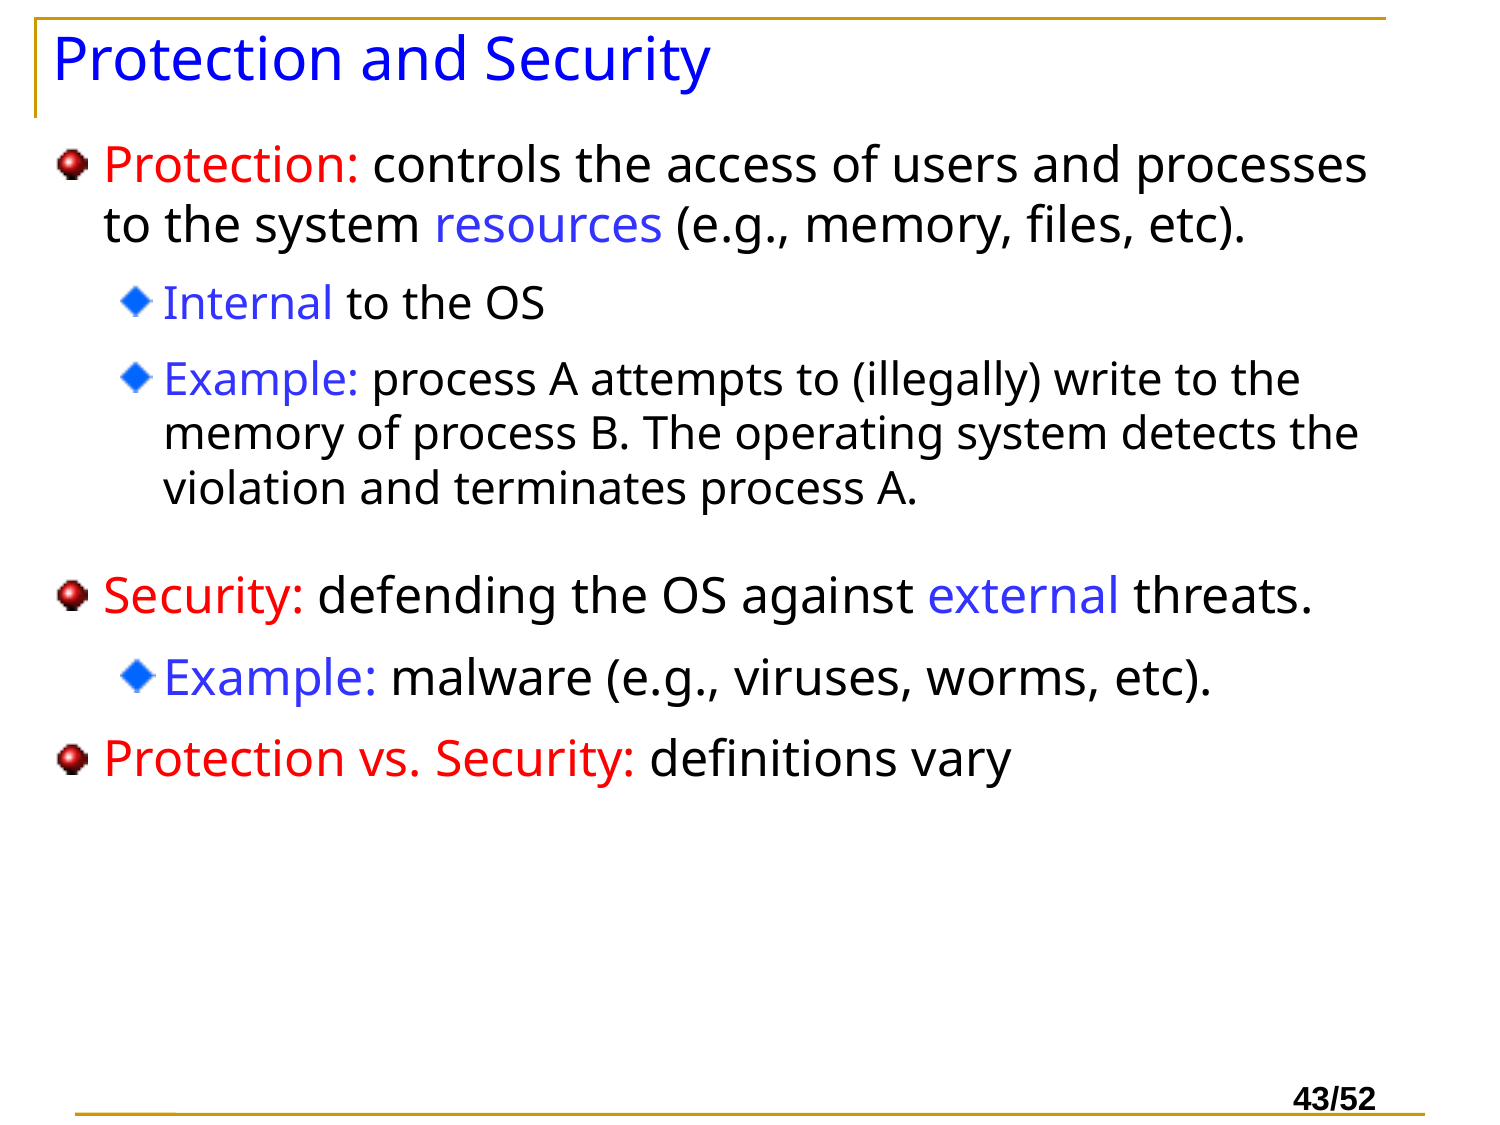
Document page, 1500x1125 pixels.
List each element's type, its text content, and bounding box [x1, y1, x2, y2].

picture [120, 657, 156, 693]
picture [52, 575, 88, 611]
picture [52, 144, 88, 180]
picture [120, 360, 153, 393]
picture [120, 284, 153, 317]
list Protection: controls the access of users and processes to the system resources (e.g., memory, files, etc). Internal to the OS Example: process A attempts to (illegally) write to the memory of process B. The operating system detects the violation and terminates process A. Security: defending the OS against external threats. Example: malware (e.g., viruses, worms, etc). Protection vs. Security: definitions vary [37, 125, 1438, 869]
picture [52, 739, 88, 775]
title Protection and Security [37, 12, 1388, 125]
